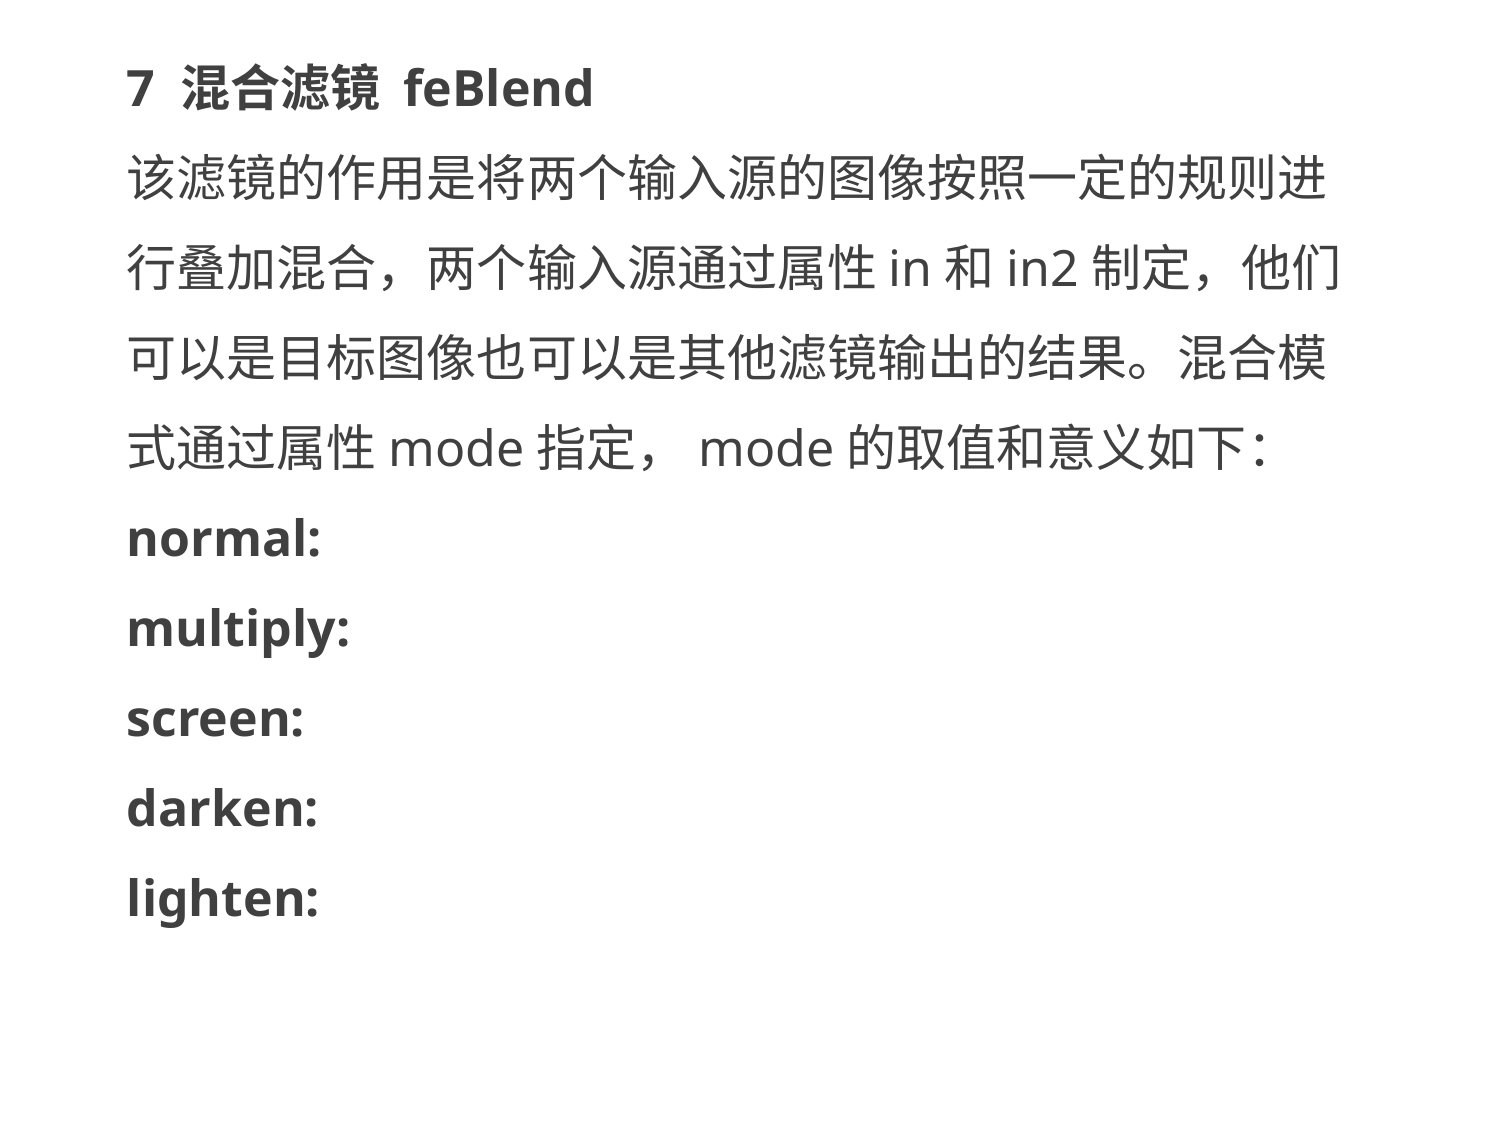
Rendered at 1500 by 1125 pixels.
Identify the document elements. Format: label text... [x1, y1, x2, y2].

text_box 7 混合滤镜 feBlend 该滤镜的作用是将两个输入源的图像按照一定的规则进行叠加混合，两个输入源通过属性in和in2制定，他们可以是目标图像也可以是其他滤镜输出的结果。混合模式通过属性mode指定，mode的取值和意义如下： normal: multiply: screen: darken: lighten: [112, 19, 1388, 934]
